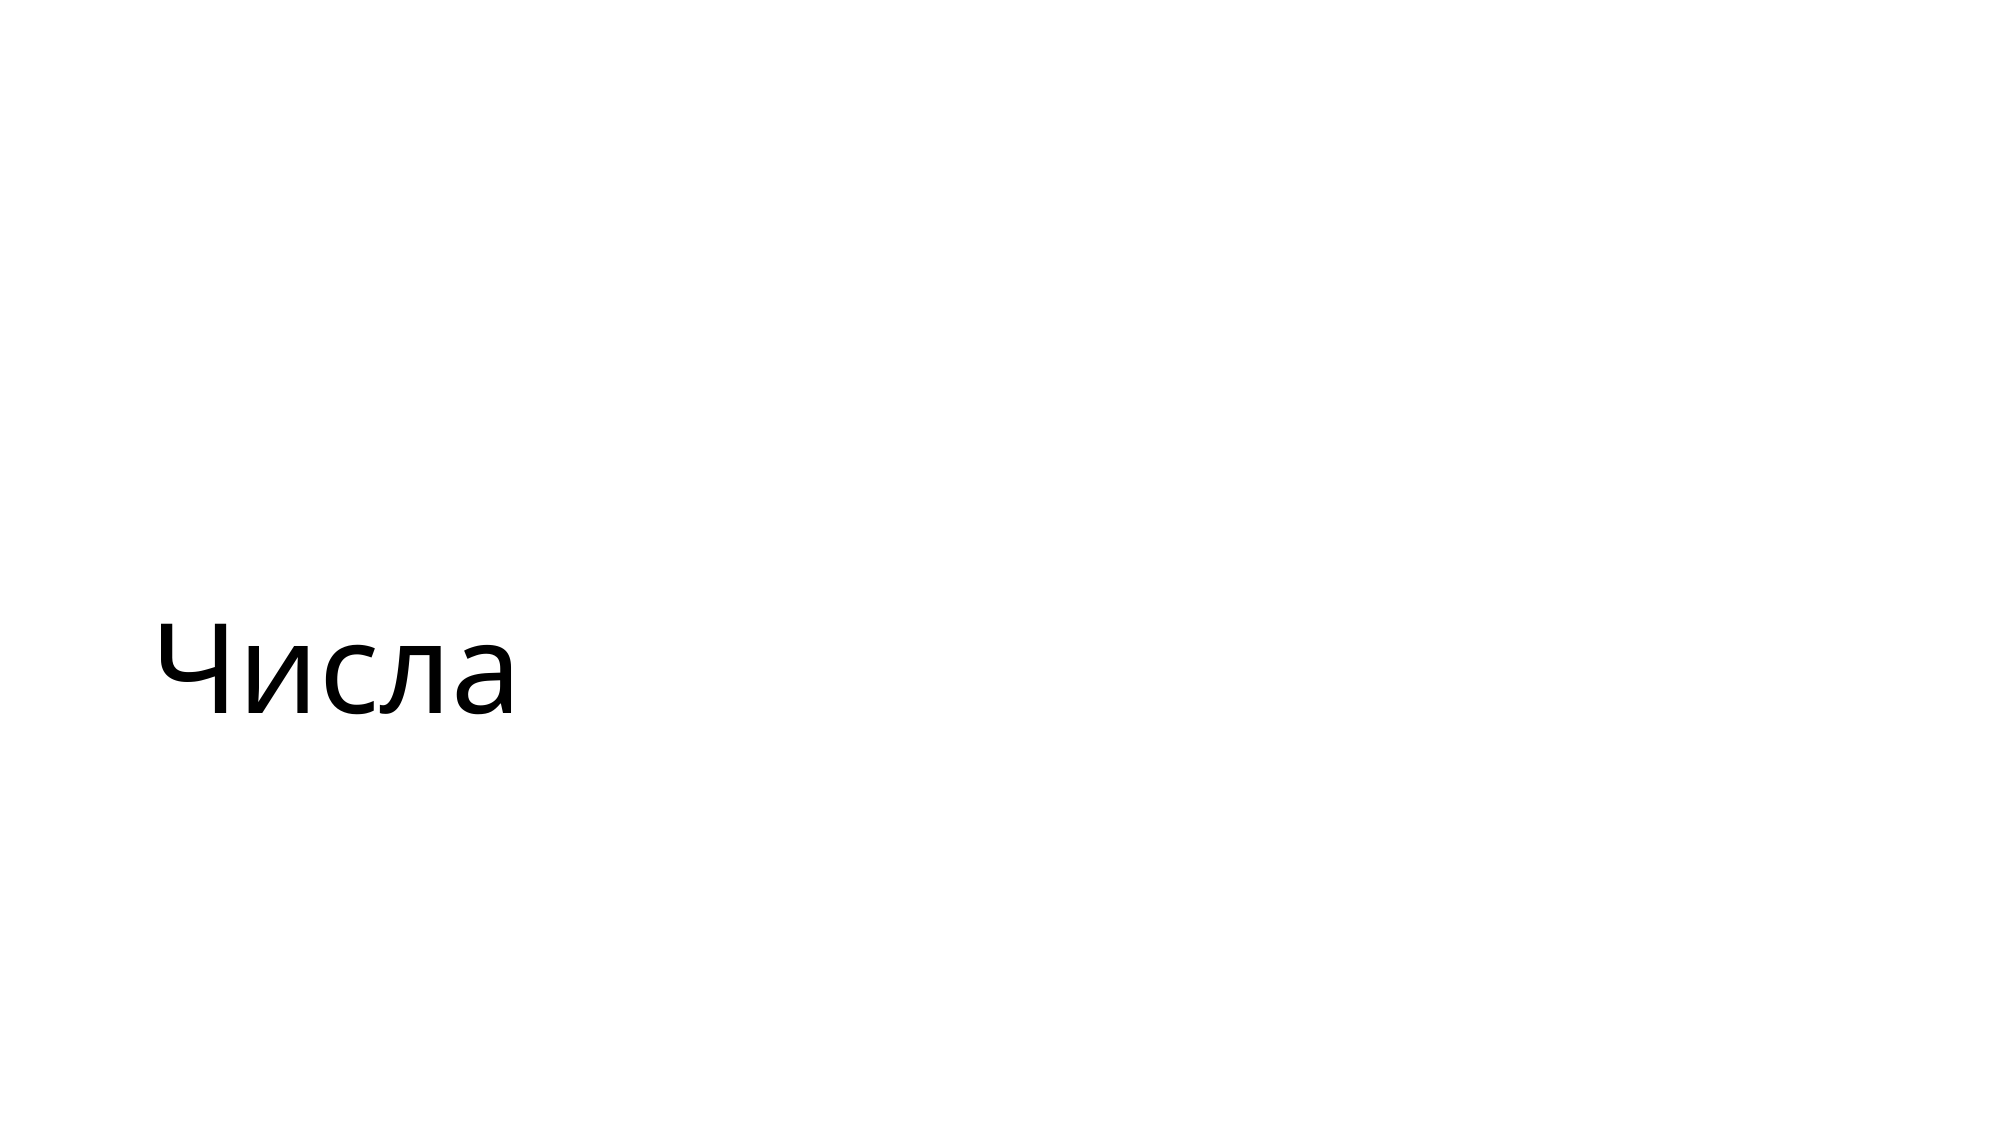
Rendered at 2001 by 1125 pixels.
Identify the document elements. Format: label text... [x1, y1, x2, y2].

title Числа [136, 280, 1862, 749]
